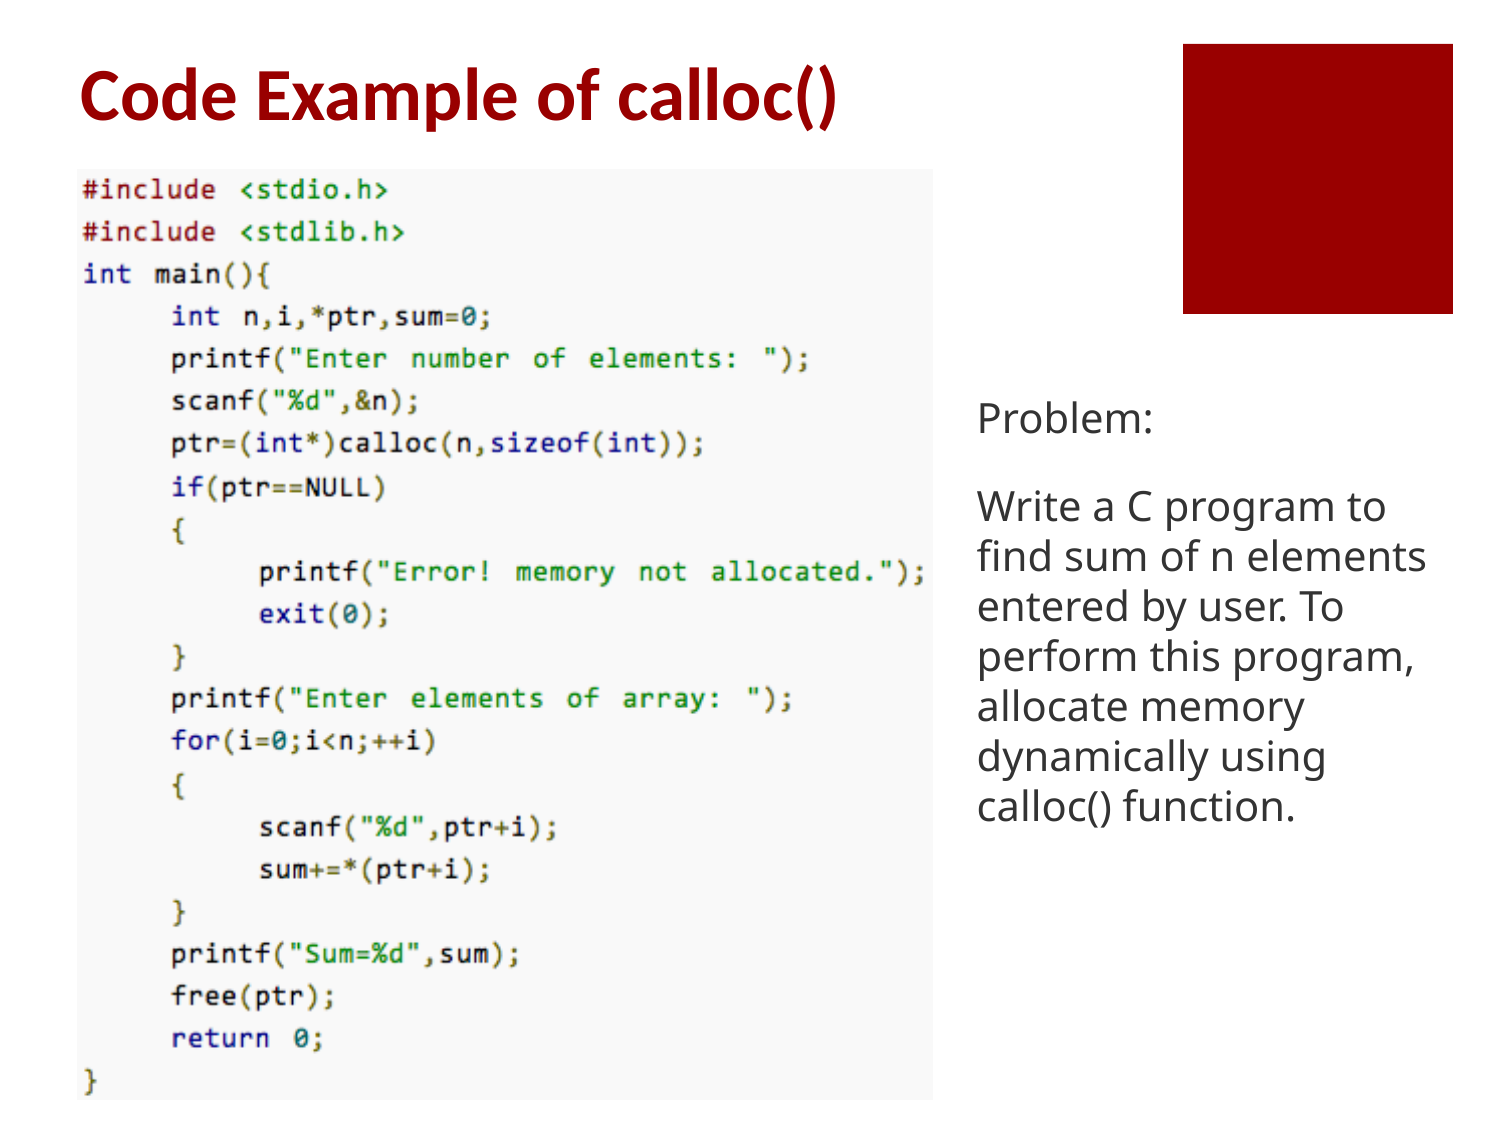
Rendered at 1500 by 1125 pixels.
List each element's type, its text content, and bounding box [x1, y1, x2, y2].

picture [76, 169, 934, 1100]
list Problem: Write a C program to find sum of n elements entered by user. To perform this program, allocate memory dynamically using calloc() function. [961, 384, 1480, 877]
title Code Example of calloc() [65, 50, 1133, 143]
